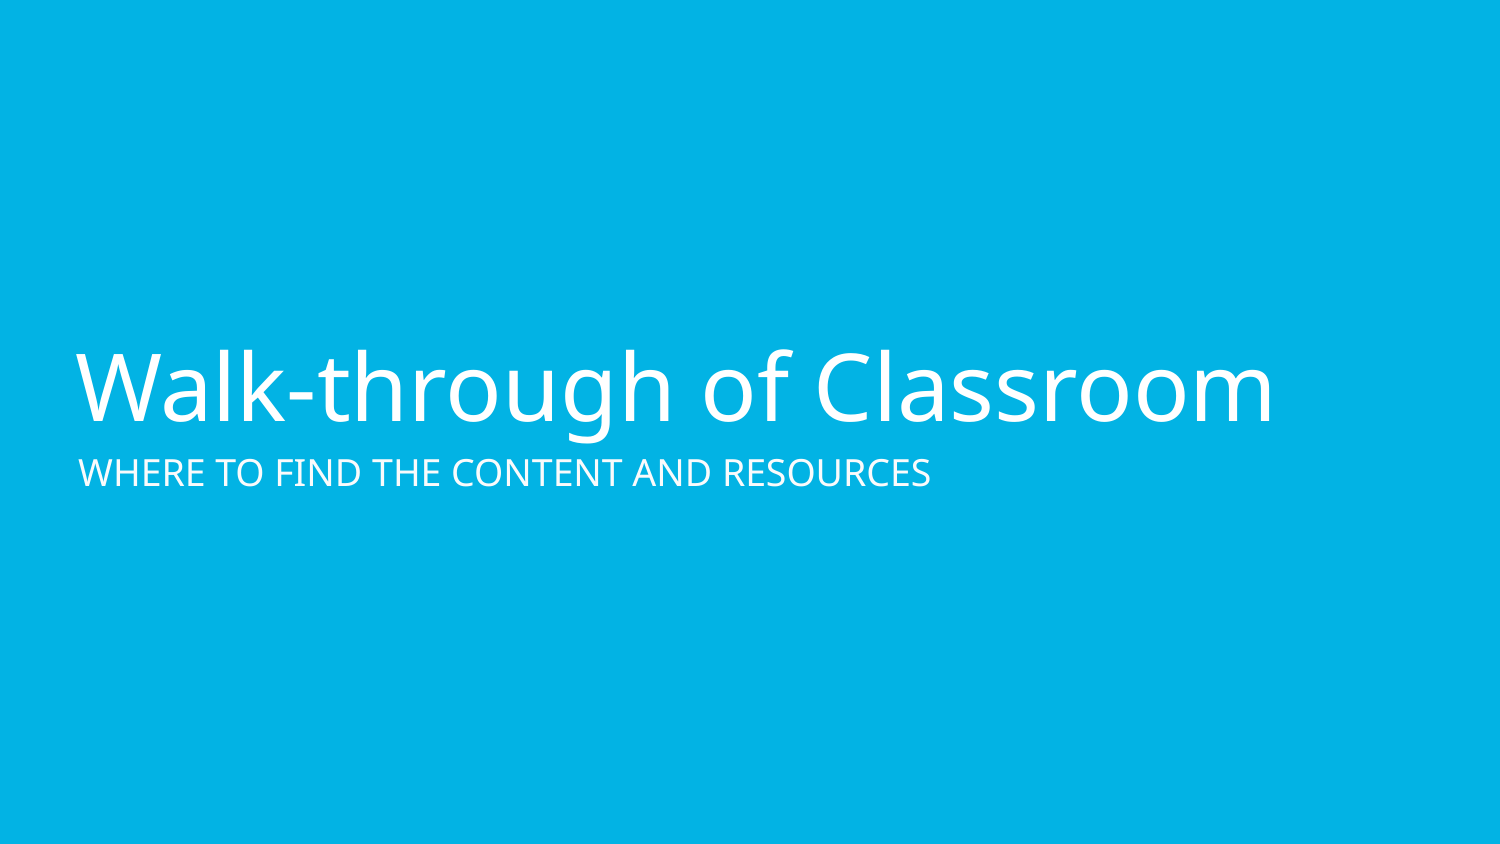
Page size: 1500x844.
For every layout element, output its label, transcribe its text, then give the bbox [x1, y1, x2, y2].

title Walk-through of Classroom [75, 212, 1425, 432]
list WHERE TO FIND THE CONTENT AND RESOURCES [75, 432, 1425, 661]
